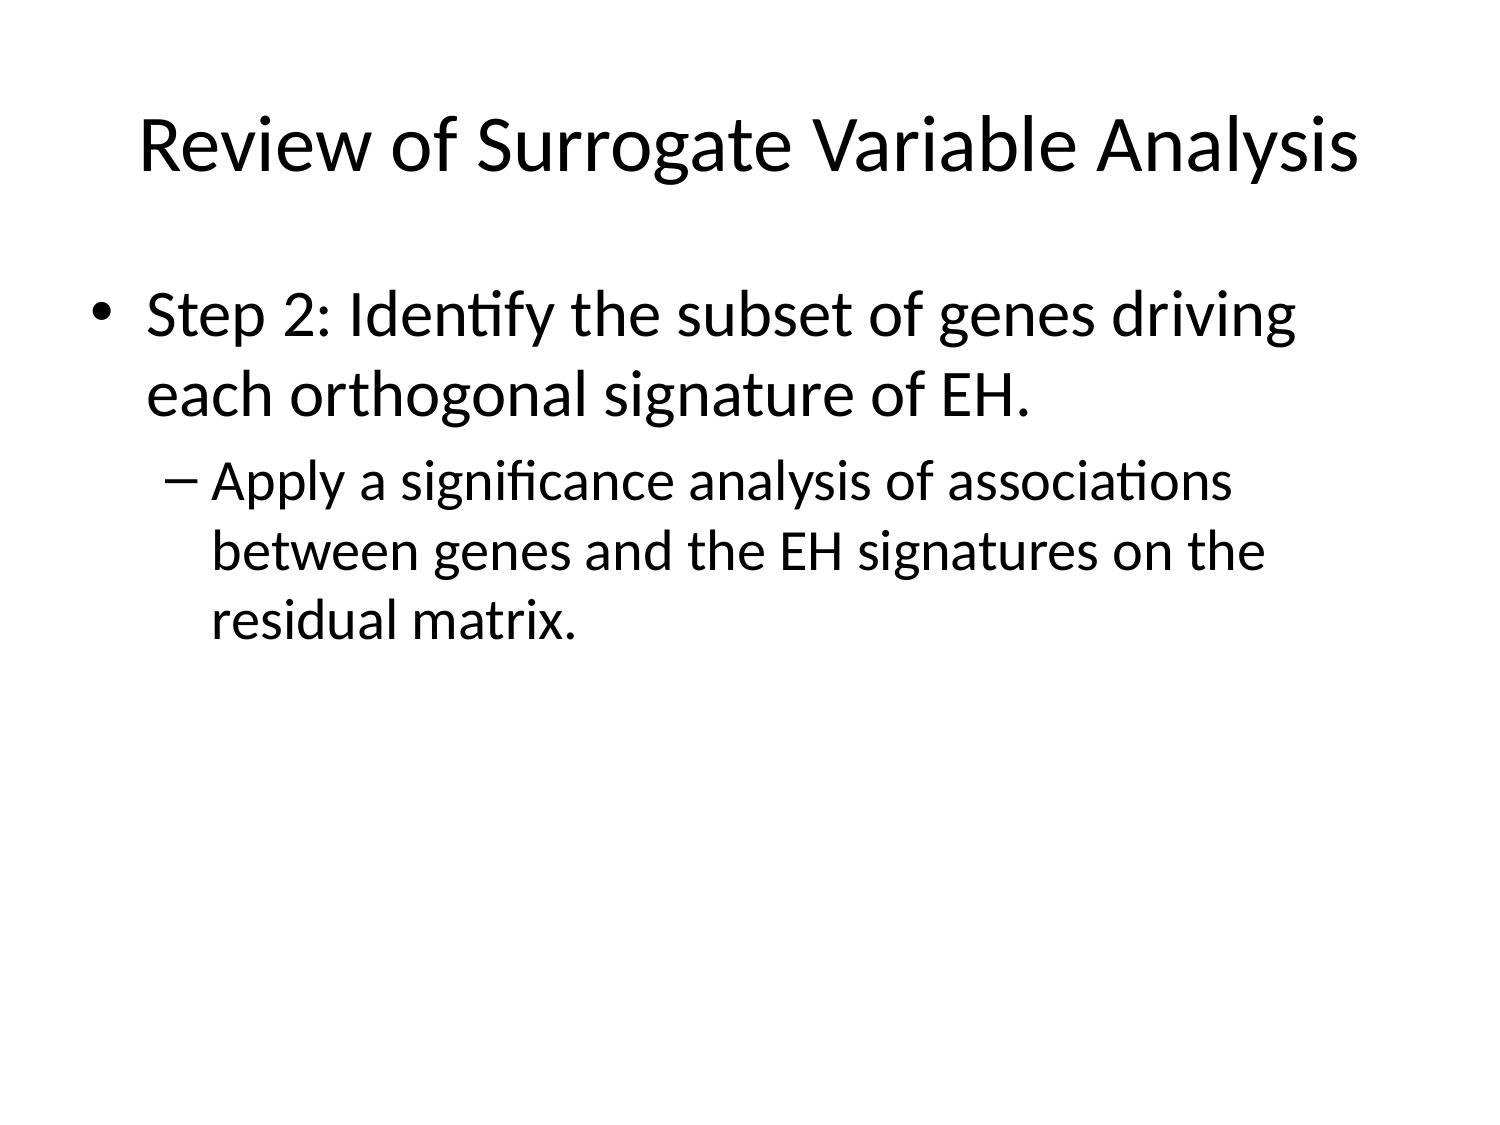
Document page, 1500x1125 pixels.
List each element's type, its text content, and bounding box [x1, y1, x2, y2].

list Step 2: Identify the subset of genes driving each orthogonal signature of EH. Apply a significance analysis of associations between genes and the EH signatures on the residual matrix. [75, 262, 1425, 1005]
title Review of Surrogate Variable Analysis [75, 45, 1425, 233]
